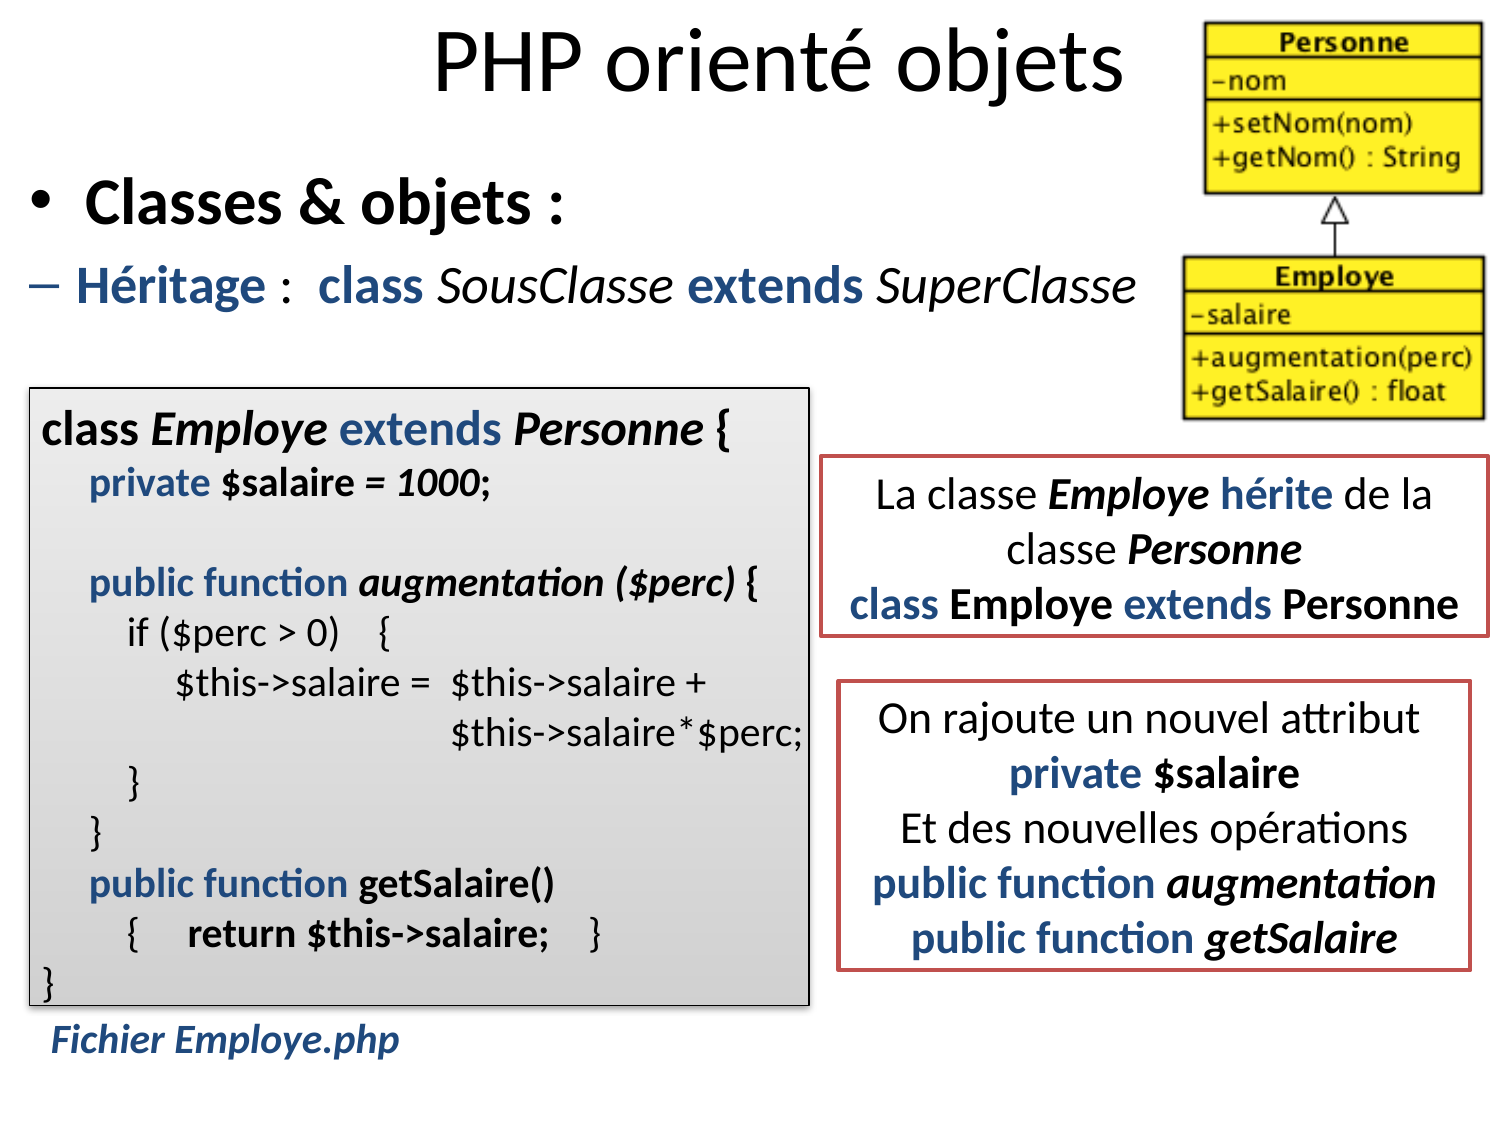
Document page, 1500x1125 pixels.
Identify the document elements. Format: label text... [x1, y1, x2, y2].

text_box La classe Employe hérite de la classe Personne class Employe extends Personne [819, 454, 1490, 638]
text_box Fichier Employe.php [36, 1004, 415, 1070]
text_box class Employe extends Personne { private $salaire = 1000; public function augmentation ($perc) { if ($perc > 0) { $this->salaire = $this->salaire + $this->salaire*$perc; } } public function getSalaire() { return $this->salaire; } } [29, 387, 810, 1006]
picture [1174, 13, 1496, 431]
title PHP orienté objets [336, 0, 1223, 138]
list Classes & objets : Héritage : class SousClasse extends SuperClasse [14, 150, 1365, 894]
text_box On rajoute un nouvel attribut private $salaire Et des nouvelles opérations public function augmentation public function getSalaire [836, 679, 1472, 972]
